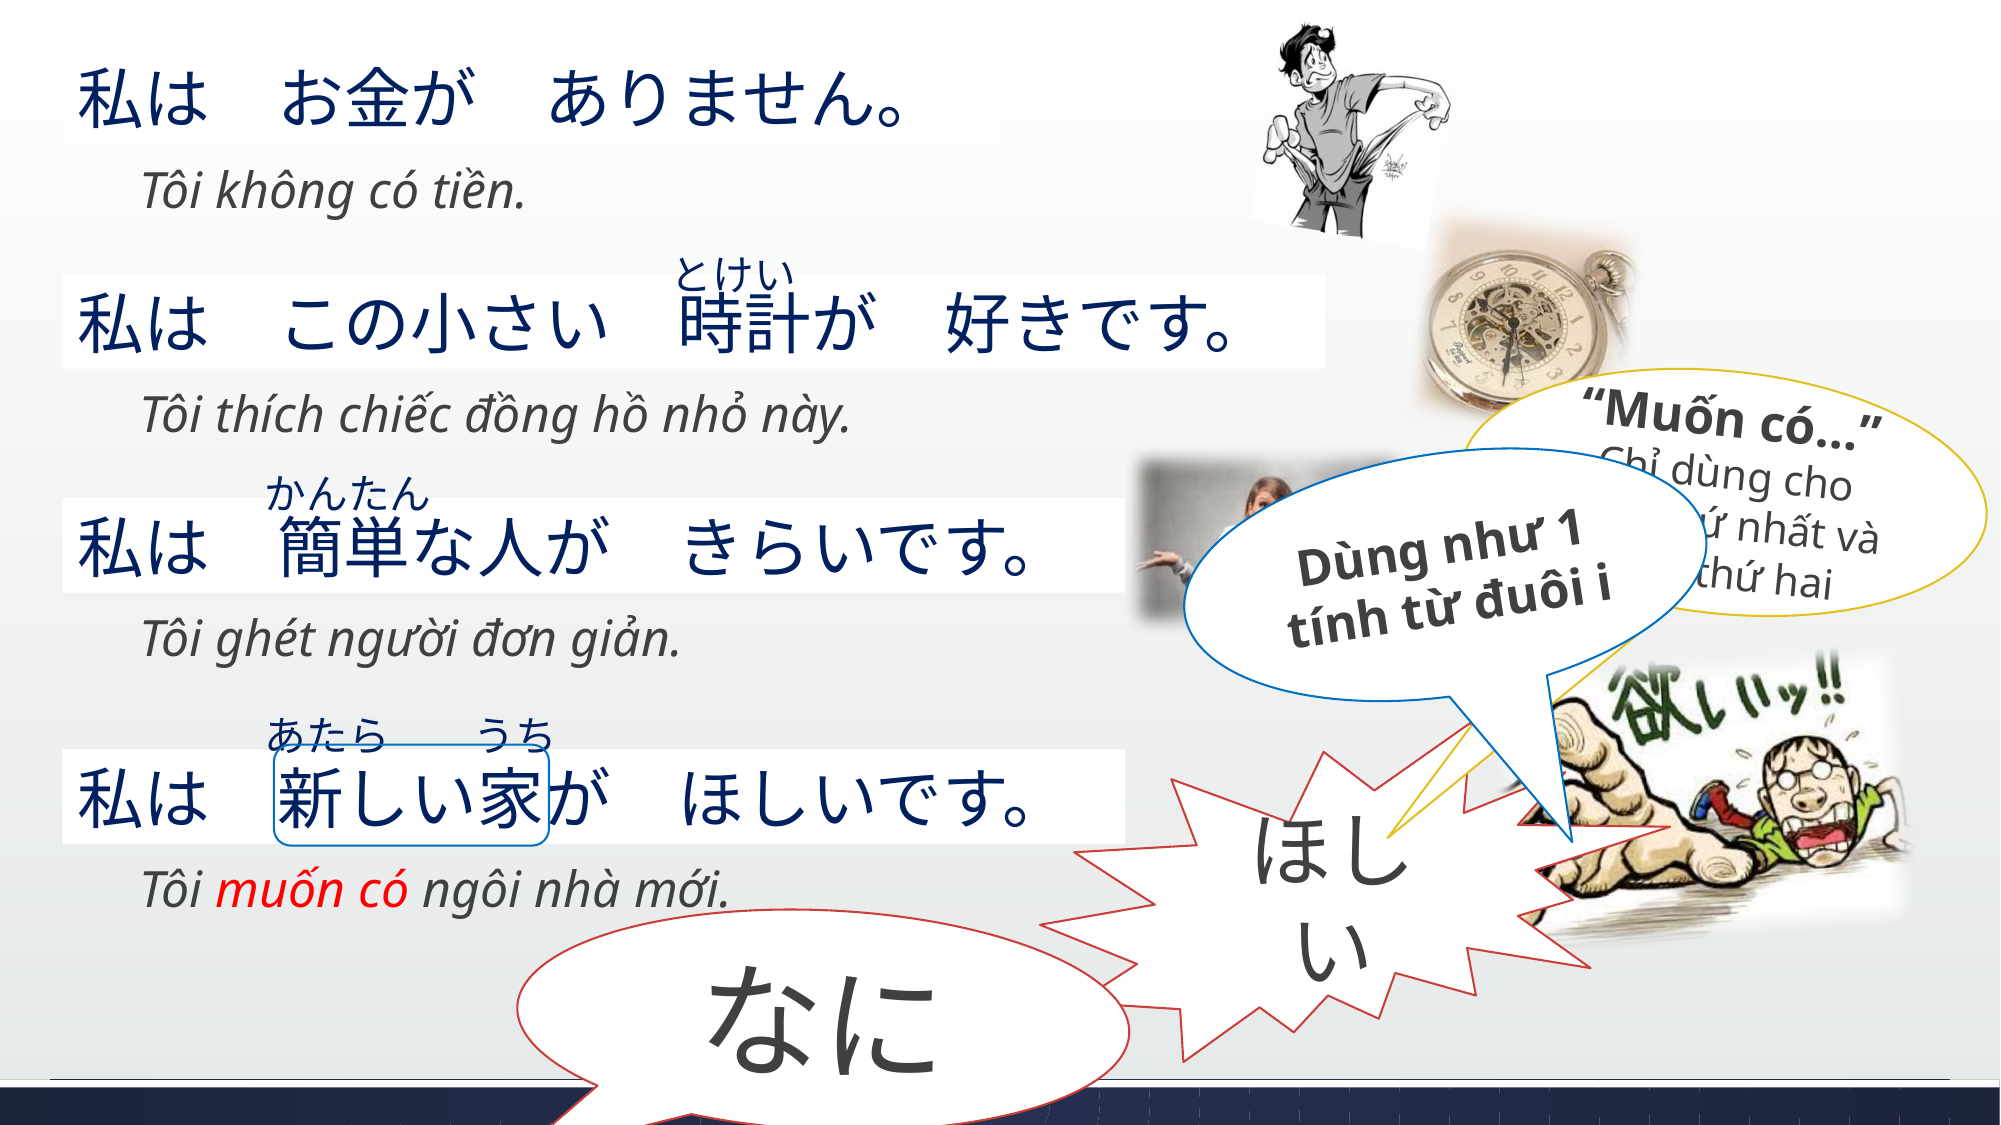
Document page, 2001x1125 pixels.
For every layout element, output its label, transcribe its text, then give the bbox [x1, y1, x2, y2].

text_box 私は お金が ありません。 [61, 49, 1001, 146]
text_box Dùng như 1 tính từ đuôi i [1192, 447, 1708, 752]
text_box Tôi thích chiếc đồng hồ nhỏ này. [124, 374, 885, 450]
text_box あたら うち [249, 702, 588, 817]
text_box 私は この小さい 時計が 好きです。 [61, 273, 1326, 370]
text_box “Muốn có…” Chỉ dùng cho ngôi thứ nhất và ngôi thứ hai [1465, 367, 1988, 618]
text_box [272, 743, 551, 847]
text_box 私は 新しい家が ほしいです。 [542, 748, 1126, 845]
text_box とけい [656, 241, 825, 356]
text_box Tôi không có tiền. [124, 150, 588, 226]
text_box Tôi ghét người đơn giản. [125, 598, 900, 674]
picture [1123, 443, 1414, 637]
text_box ほしい [1038, 722, 1592, 1064]
text_box かんたん [249, 460, 463, 576]
picture [1494, 650, 1914, 945]
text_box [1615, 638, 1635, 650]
text_box なに [516, 908, 1131, 1125]
text_box Tôi muốn có ngôi nhà mới. [125, 850, 900, 926]
text_box “Muốn có…” Chỉ dùng cho ngôi thứ nhất và ngôi thứ hai [1386, 724, 1494, 839]
picture [1250, 18, 1640, 437]
text_box 私は 簡単な人が きらいです。 [61, 497, 1123, 594]
text_box 私は 新しい家が ほしいです。 [61, 748, 281, 845]
